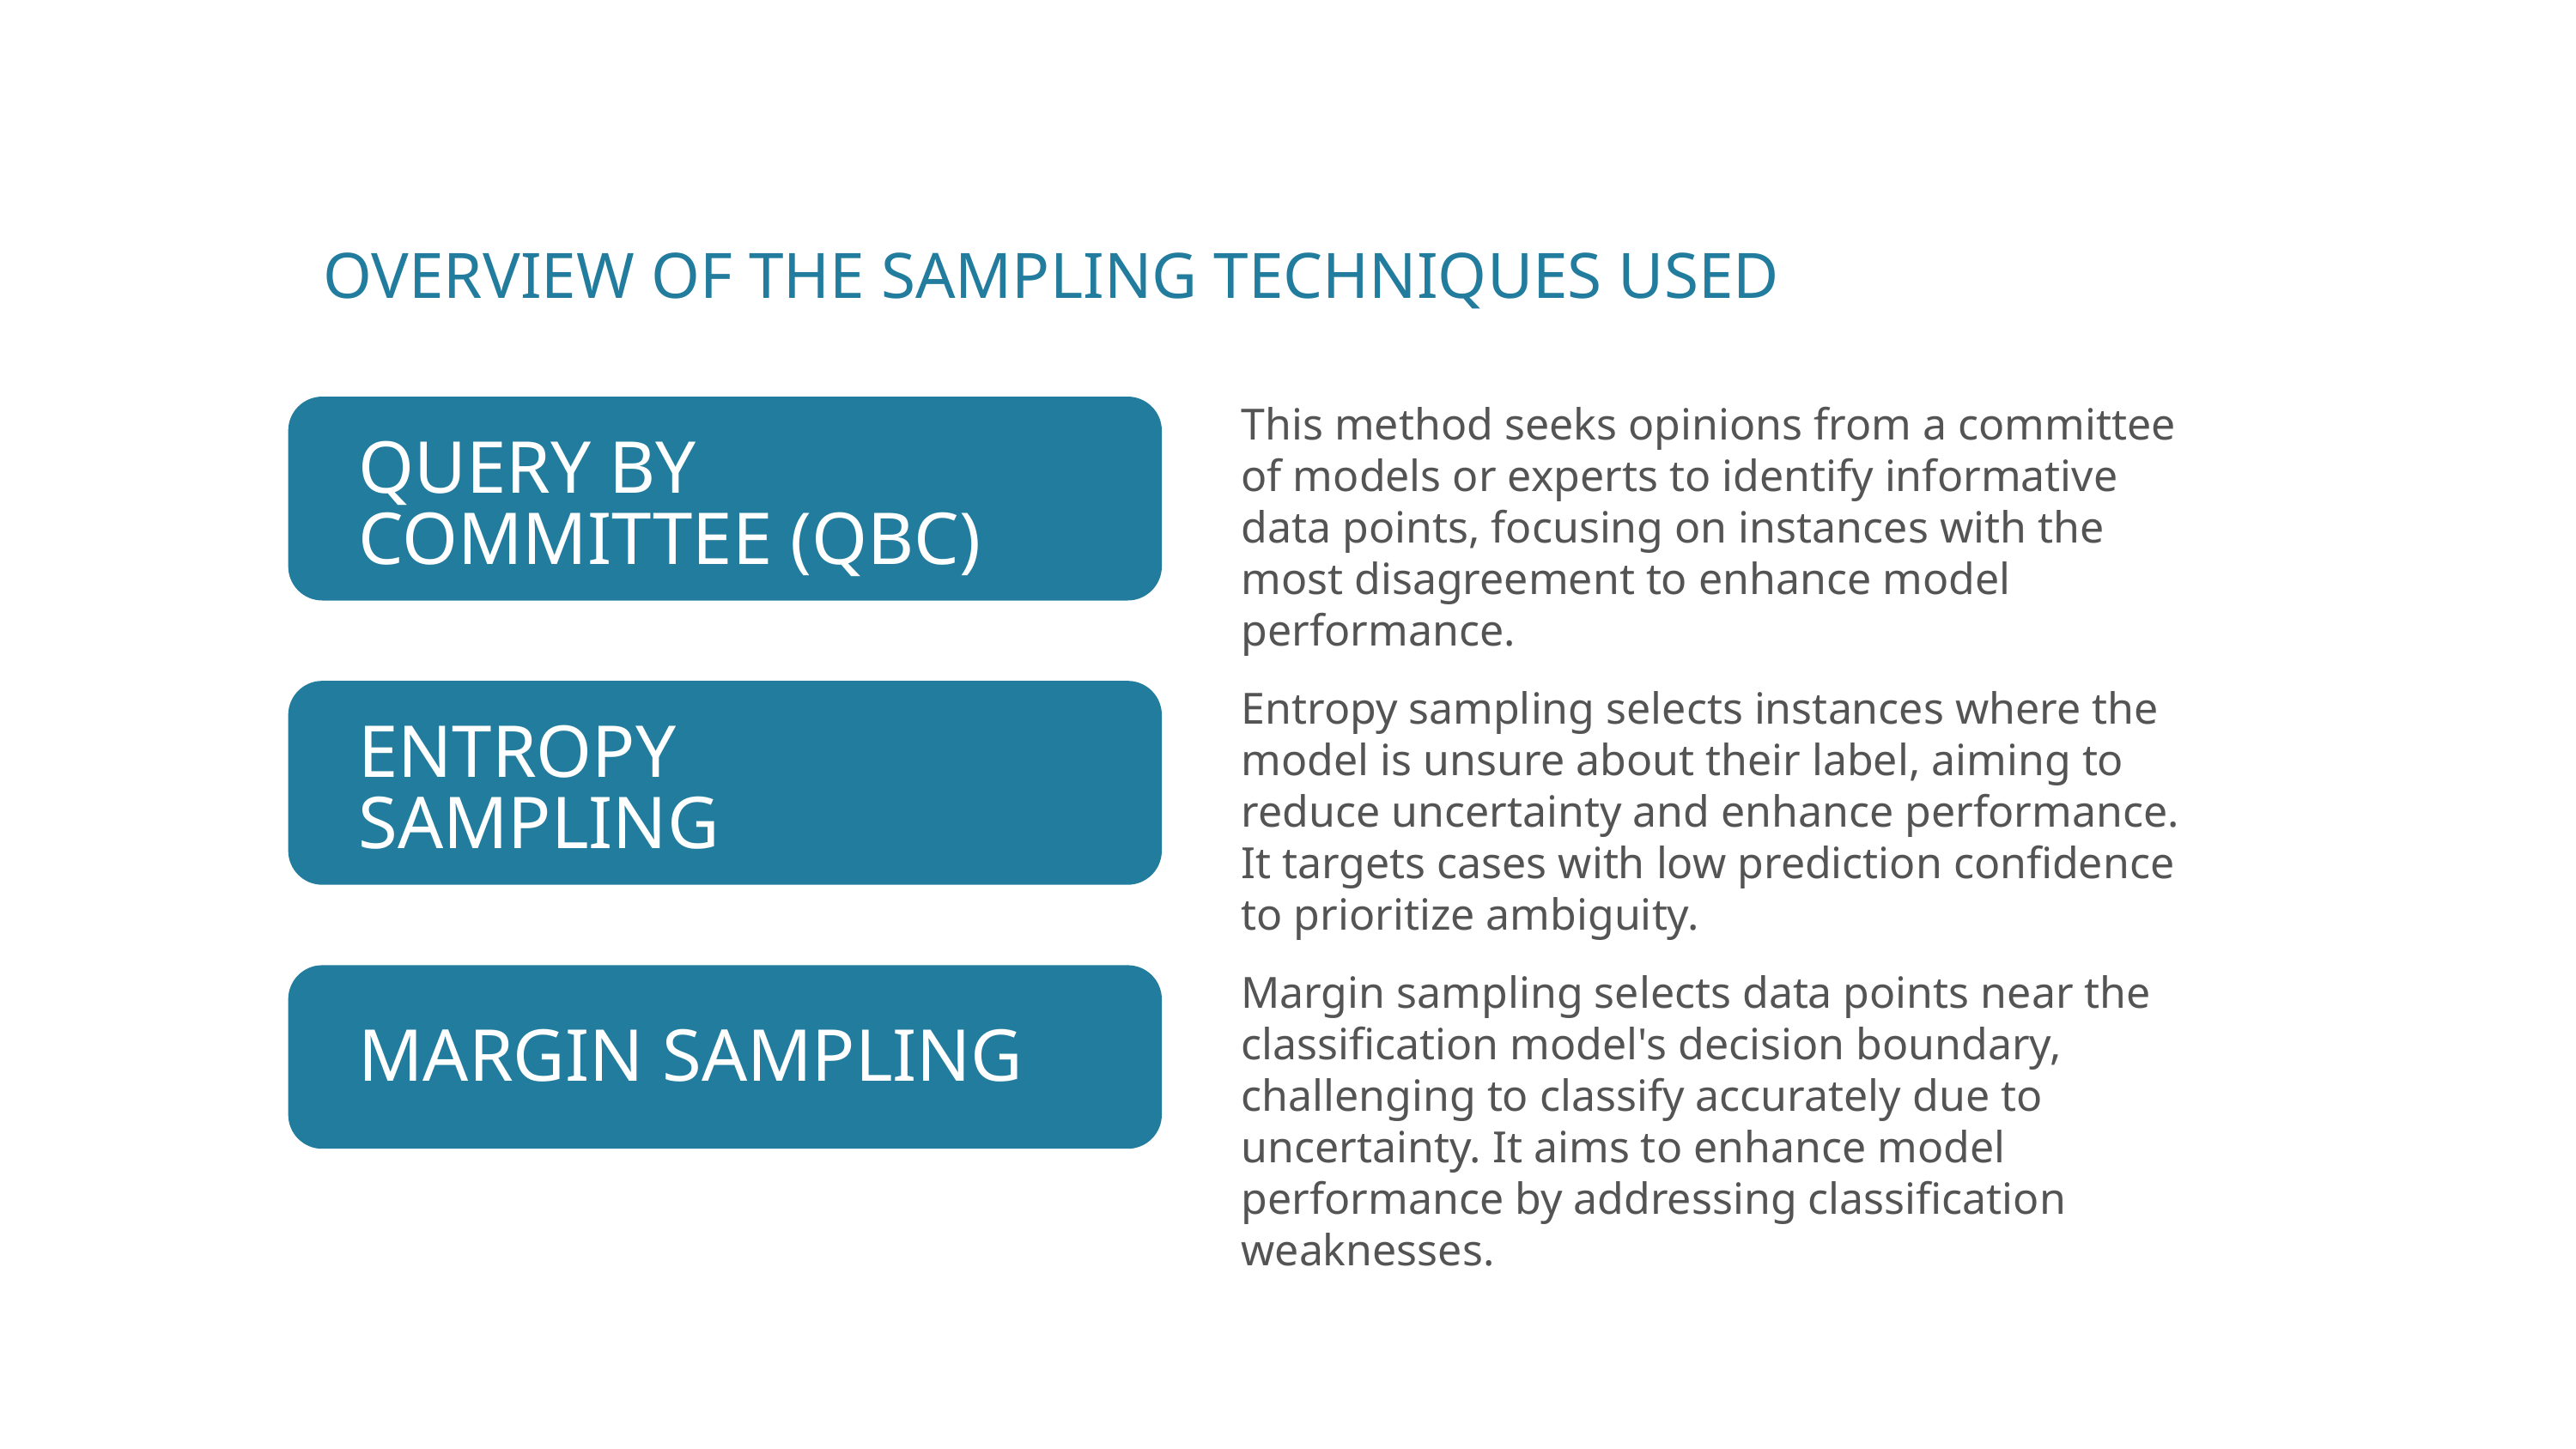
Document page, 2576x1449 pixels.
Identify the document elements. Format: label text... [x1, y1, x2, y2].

text_box OVERVIEW OF THE SAMPLING TECHNIQUES USED [288, 248, 1815, 312]
text_box This method seeks opinions from a committee of models or experts to identify informative data points, focusing on instances with the most disagreement to enhance model performance. [1241, 396, 2187, 654]
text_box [288, 680, 1163, 885]
text_box Margin sampling selects data points near the classification model's decision boundary, challenging to classify accurately due to uncertainty. It aims to enhance model performance by addressing classification weaknesses. [1241, 965, 2187, 1275]
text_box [288, 396, 1163, 601]
text_box Entropy sampling selects instances where the model is unsure about their label, aiming to reduce uncertainty and enhance performance. It targets cases with low prediction confidence to prioritize ambiguity. [1241, 681, 2187, 939]
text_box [288, 965, 1163, 1149]
